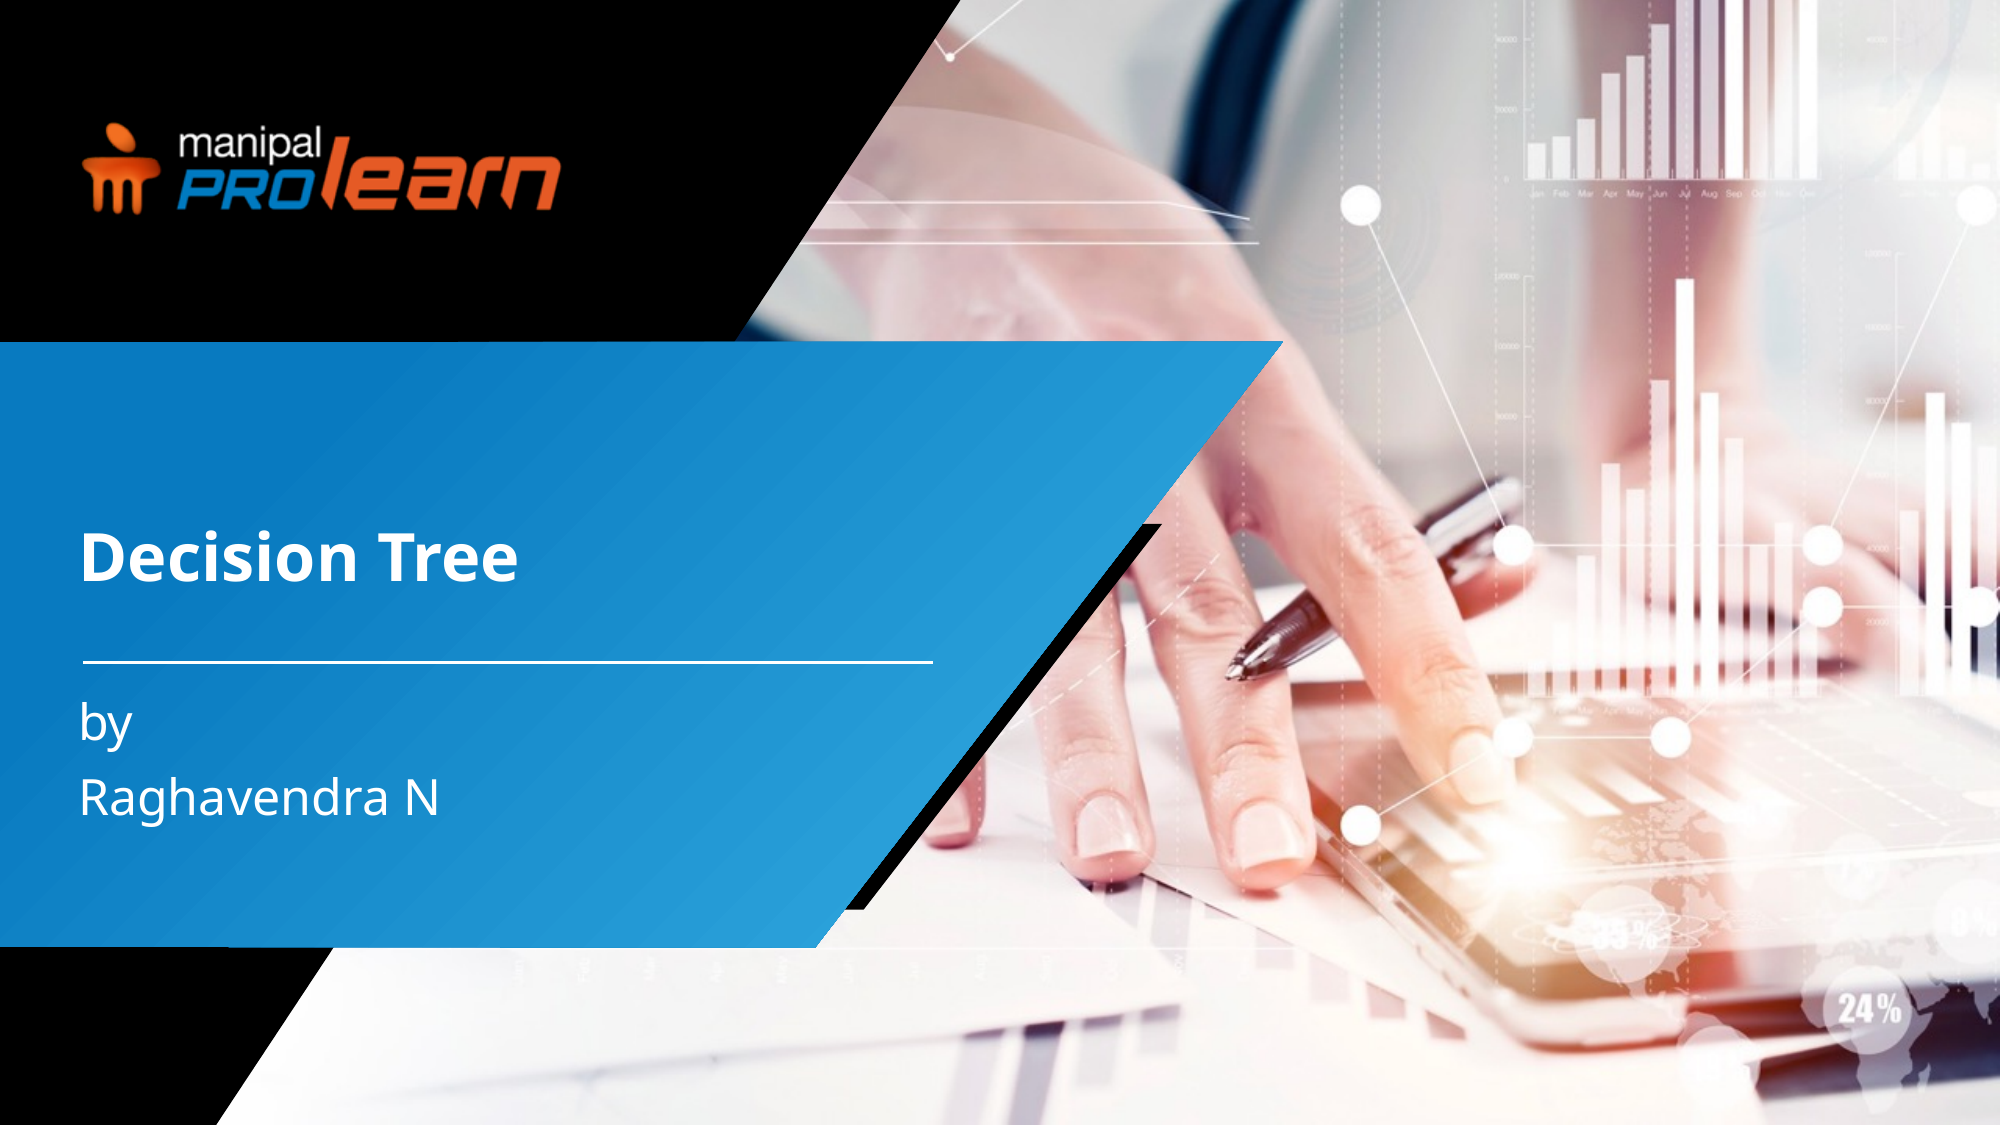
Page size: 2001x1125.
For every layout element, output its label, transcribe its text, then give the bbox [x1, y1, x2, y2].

subtitle by Raghavendra N [70, 689, 934, 890]
title Decision Tree [70, 452, 1086, 667]
picture [20, 64, 623, 270]
picture [217, 0, 2000, 1125]
